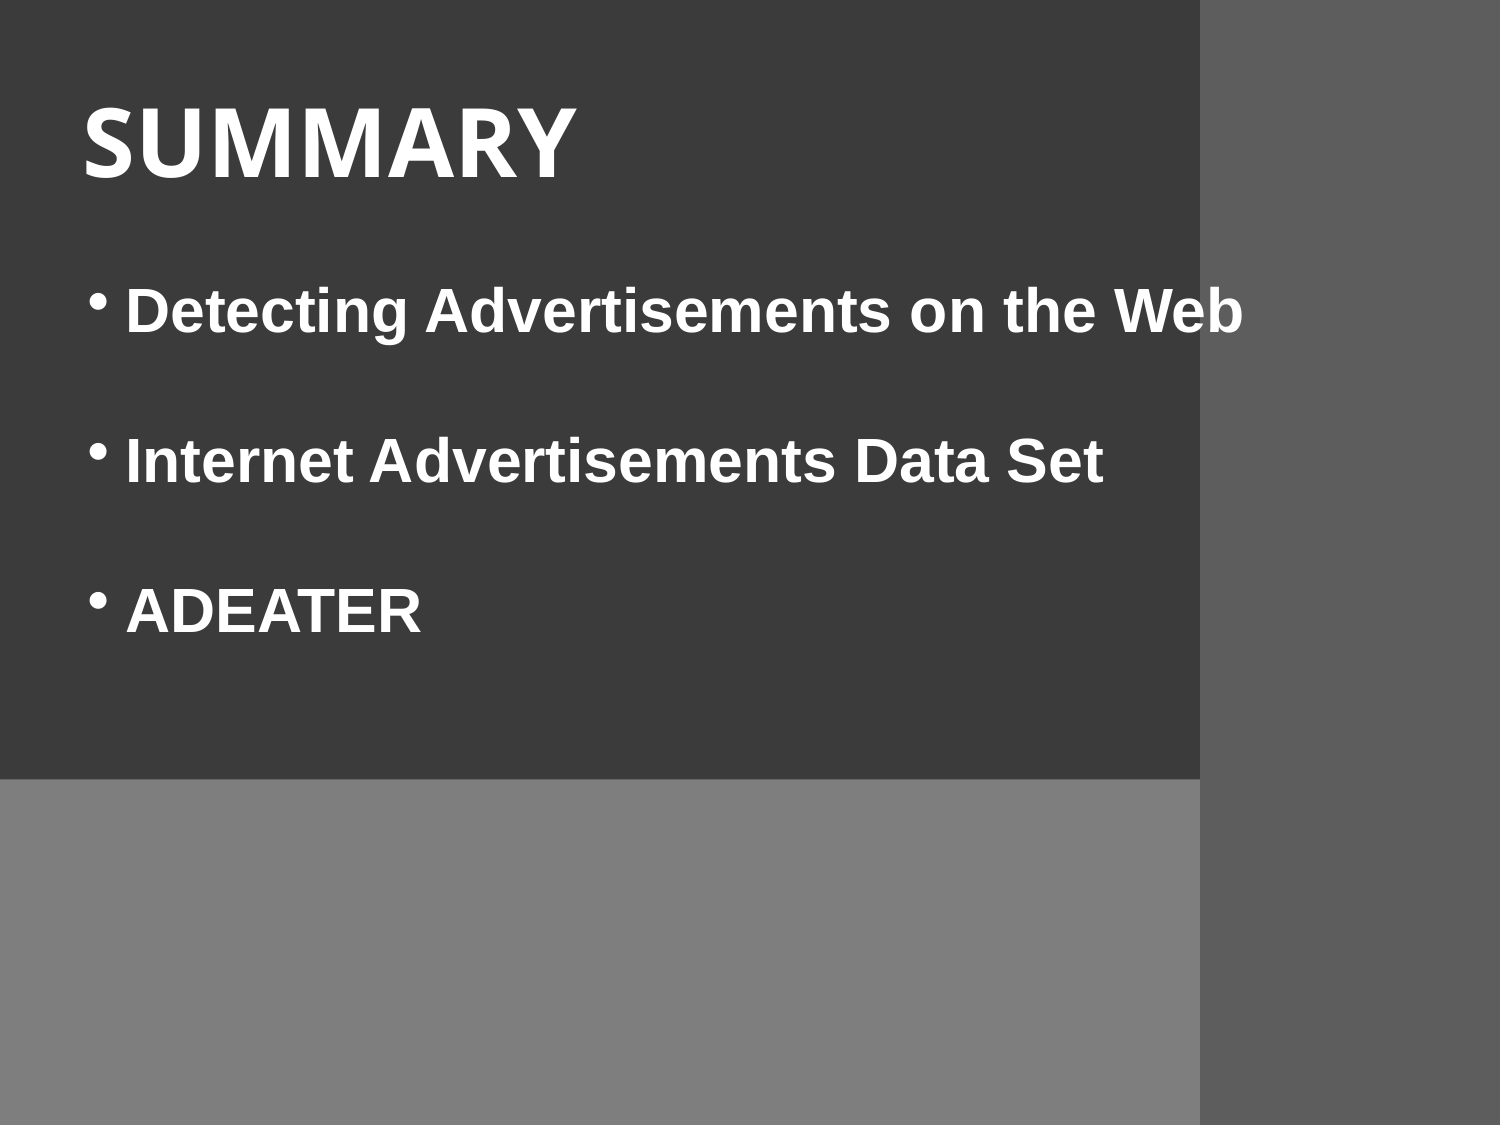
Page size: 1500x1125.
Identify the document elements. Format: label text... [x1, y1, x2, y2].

text_box SUMMARY [74, 45, 1300, 233]
text_box Detecting Advertisements on the Web Internet Advertisements Data Set ADEATER [74, 262, 1300, 1005]
